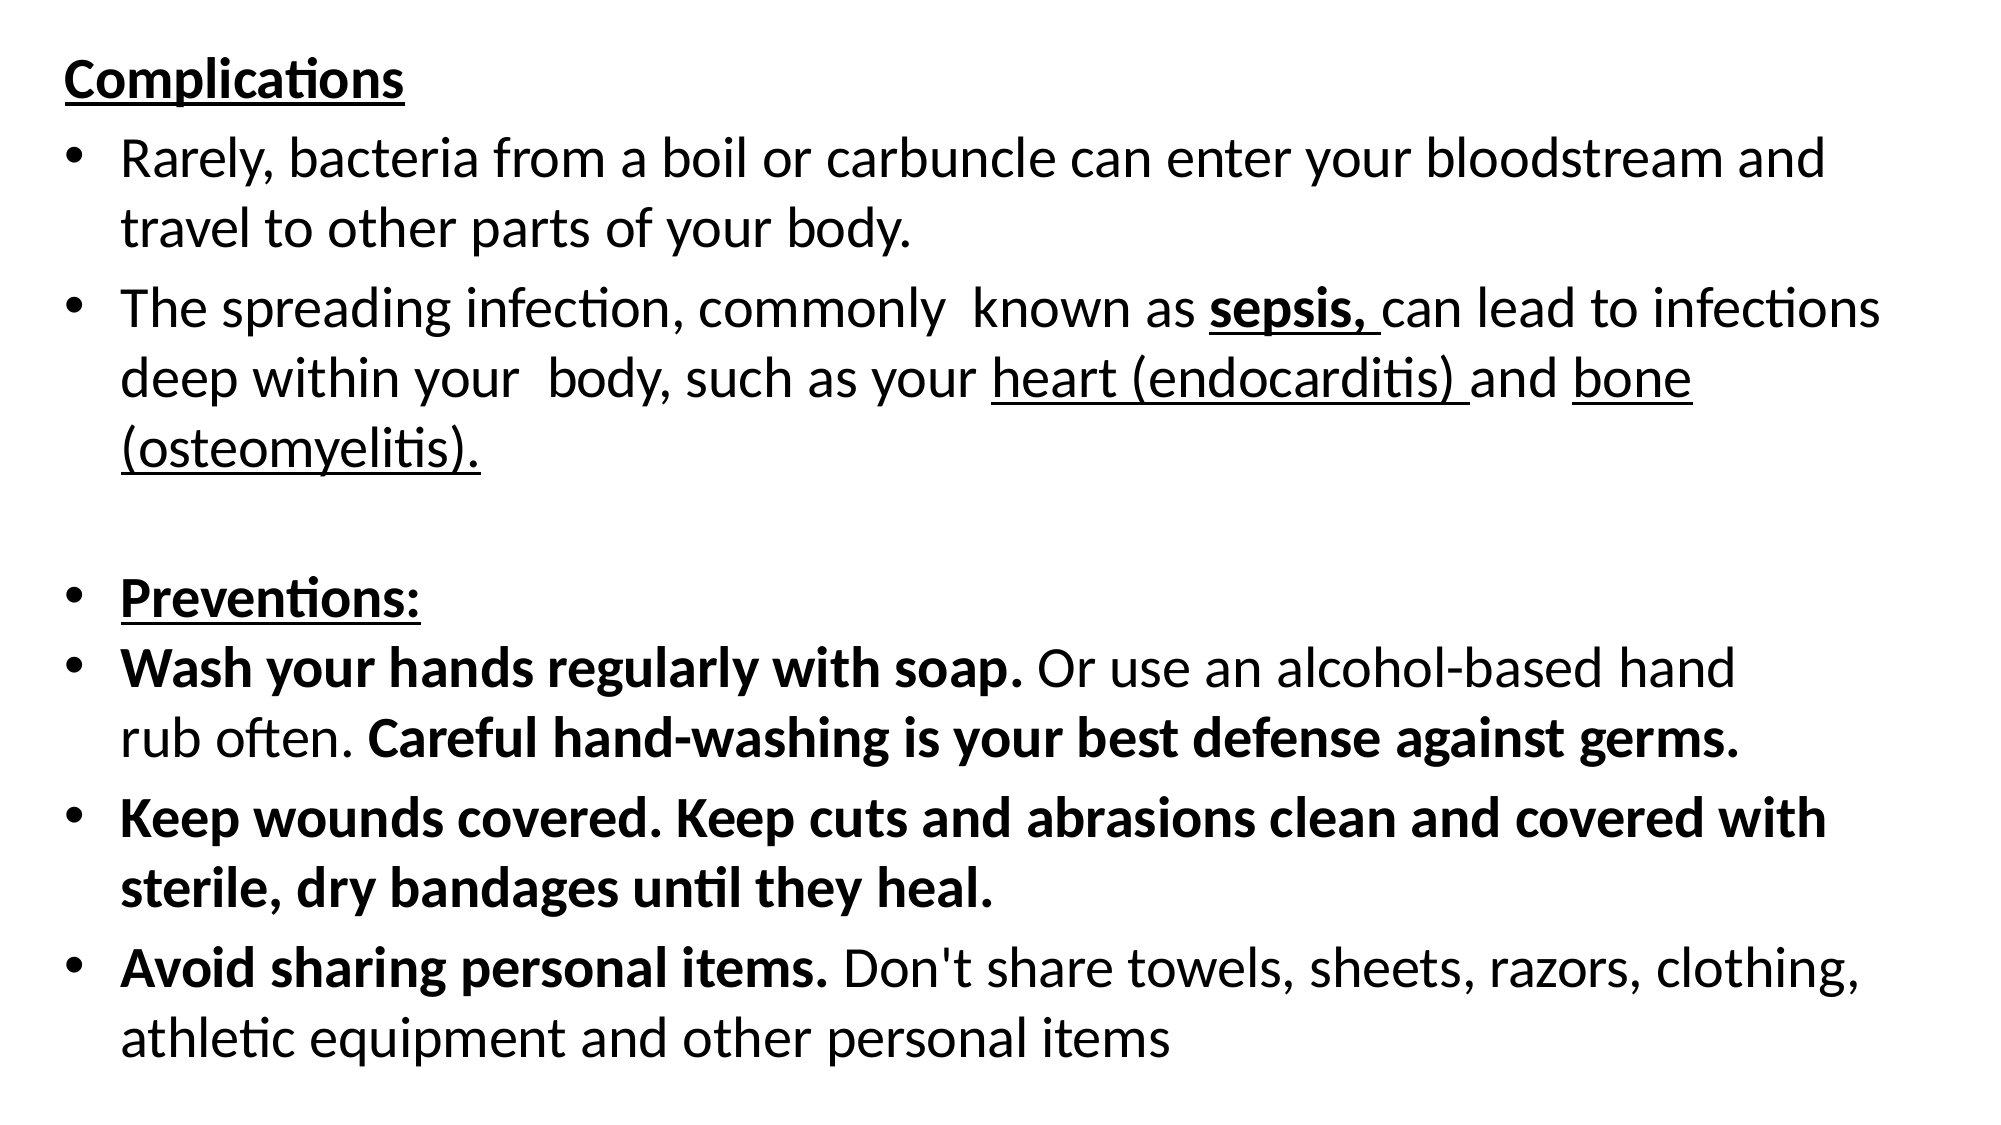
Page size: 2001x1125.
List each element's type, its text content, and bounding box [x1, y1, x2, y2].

text_box Complications Rarely, bacteria from a boil or carbuncle can enter your bloodstream and travel to other parts of your body. The spreading infection, commonly known as sepsis, can lead to infections deep within your body, such as your heart (endocarditis) and bone (osteomyelitis). Preventions: Wash your hands regularly with soap. Or use an alcohol-based hand rub often. Careful hand-washing is your best defense against germs. Keep wounds covered. Keep cuts and abrasions clean and covered with sterile, dry bandages until they heal. Avoid sharing personal items. Don't share towels, sheets, razors, clothing, athletic equipment and other personal items [62, 37, 1938, 1070]
